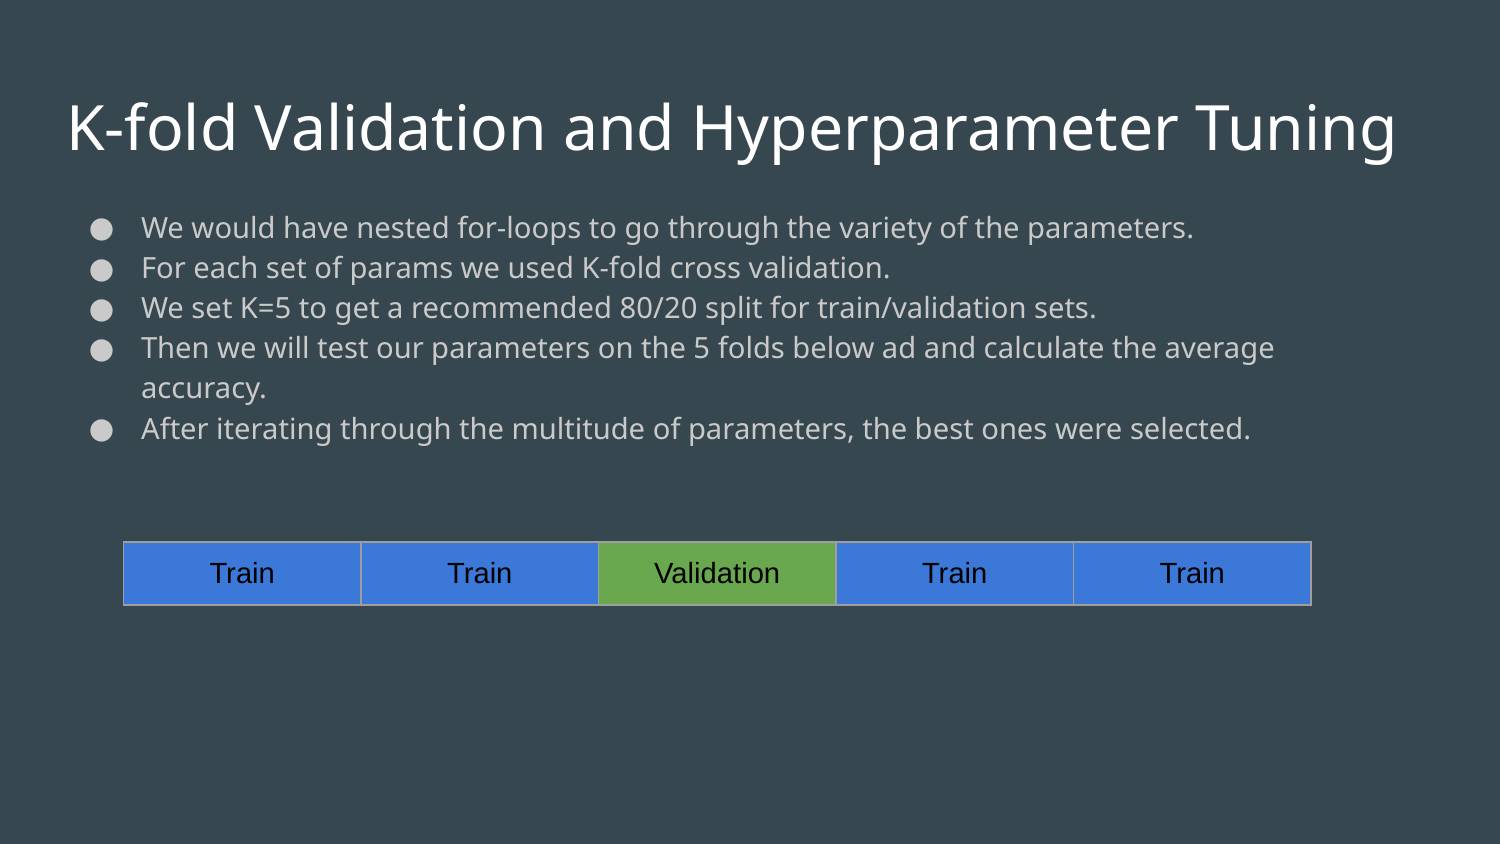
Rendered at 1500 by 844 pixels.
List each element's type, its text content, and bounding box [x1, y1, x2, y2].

table_header Train [1074, 543, 1310, 604]
table_header Train [362, 543, 598, 604]
title K-fold Validation and Hyperparameter Tuning [51, 72, 1449, 167]
table_header Train [124, 543, 360, 604]
table_header Validation [599, 543, 835, 604]
table_header Train [837, 543, 1073, 604]
list We would have nested for-loops to go through the variety of the parameters. For each set of params we used K-fold cross validation. We set K=5 to get a recommended 80/20 split for train/validation sets. Then we will test our parameters on the 5 folds below ad and calculate the average accuracy. After iterating through the multitude of parameters, the best ones were selected. [51, 189, 1422, 750]
